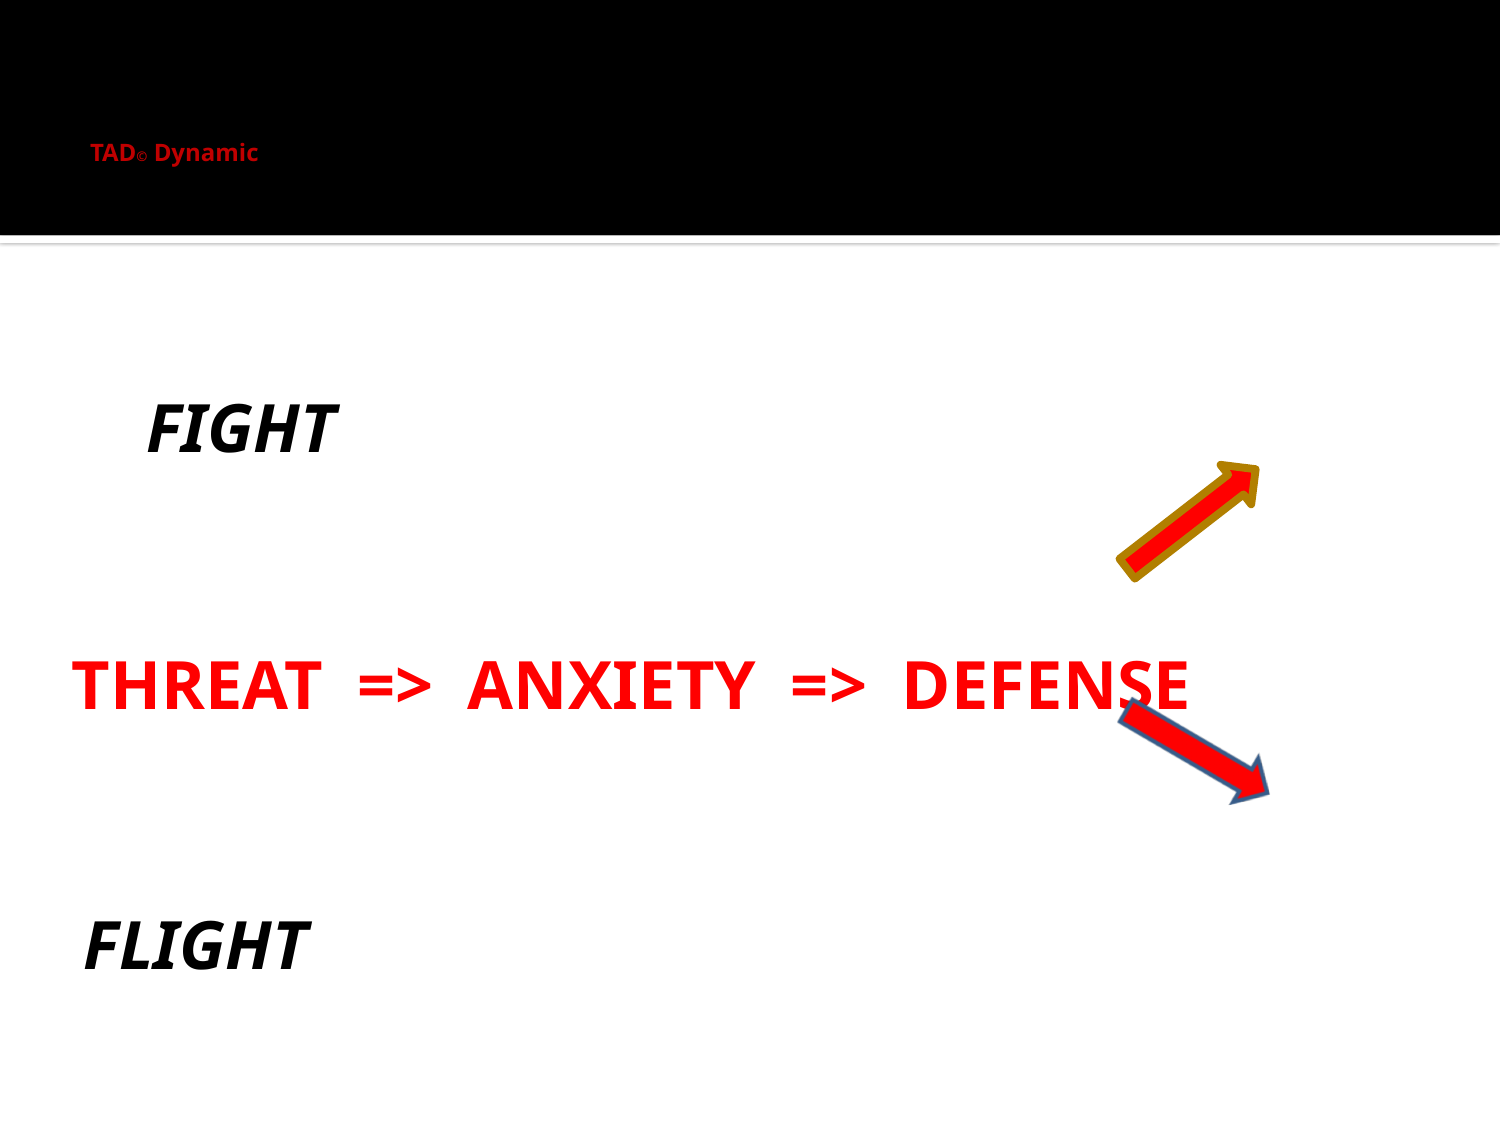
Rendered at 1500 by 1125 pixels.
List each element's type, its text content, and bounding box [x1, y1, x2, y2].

text_box [1115, 460, 1260, 583]
list FIGHT THREAT => ANXIETY => DEFENSE FLIGHT [0, 237, 1500, 1000]
title TAD© Dynamic [75, 87, 1425, 237]
picture [1113, 675, 1270, 822]
